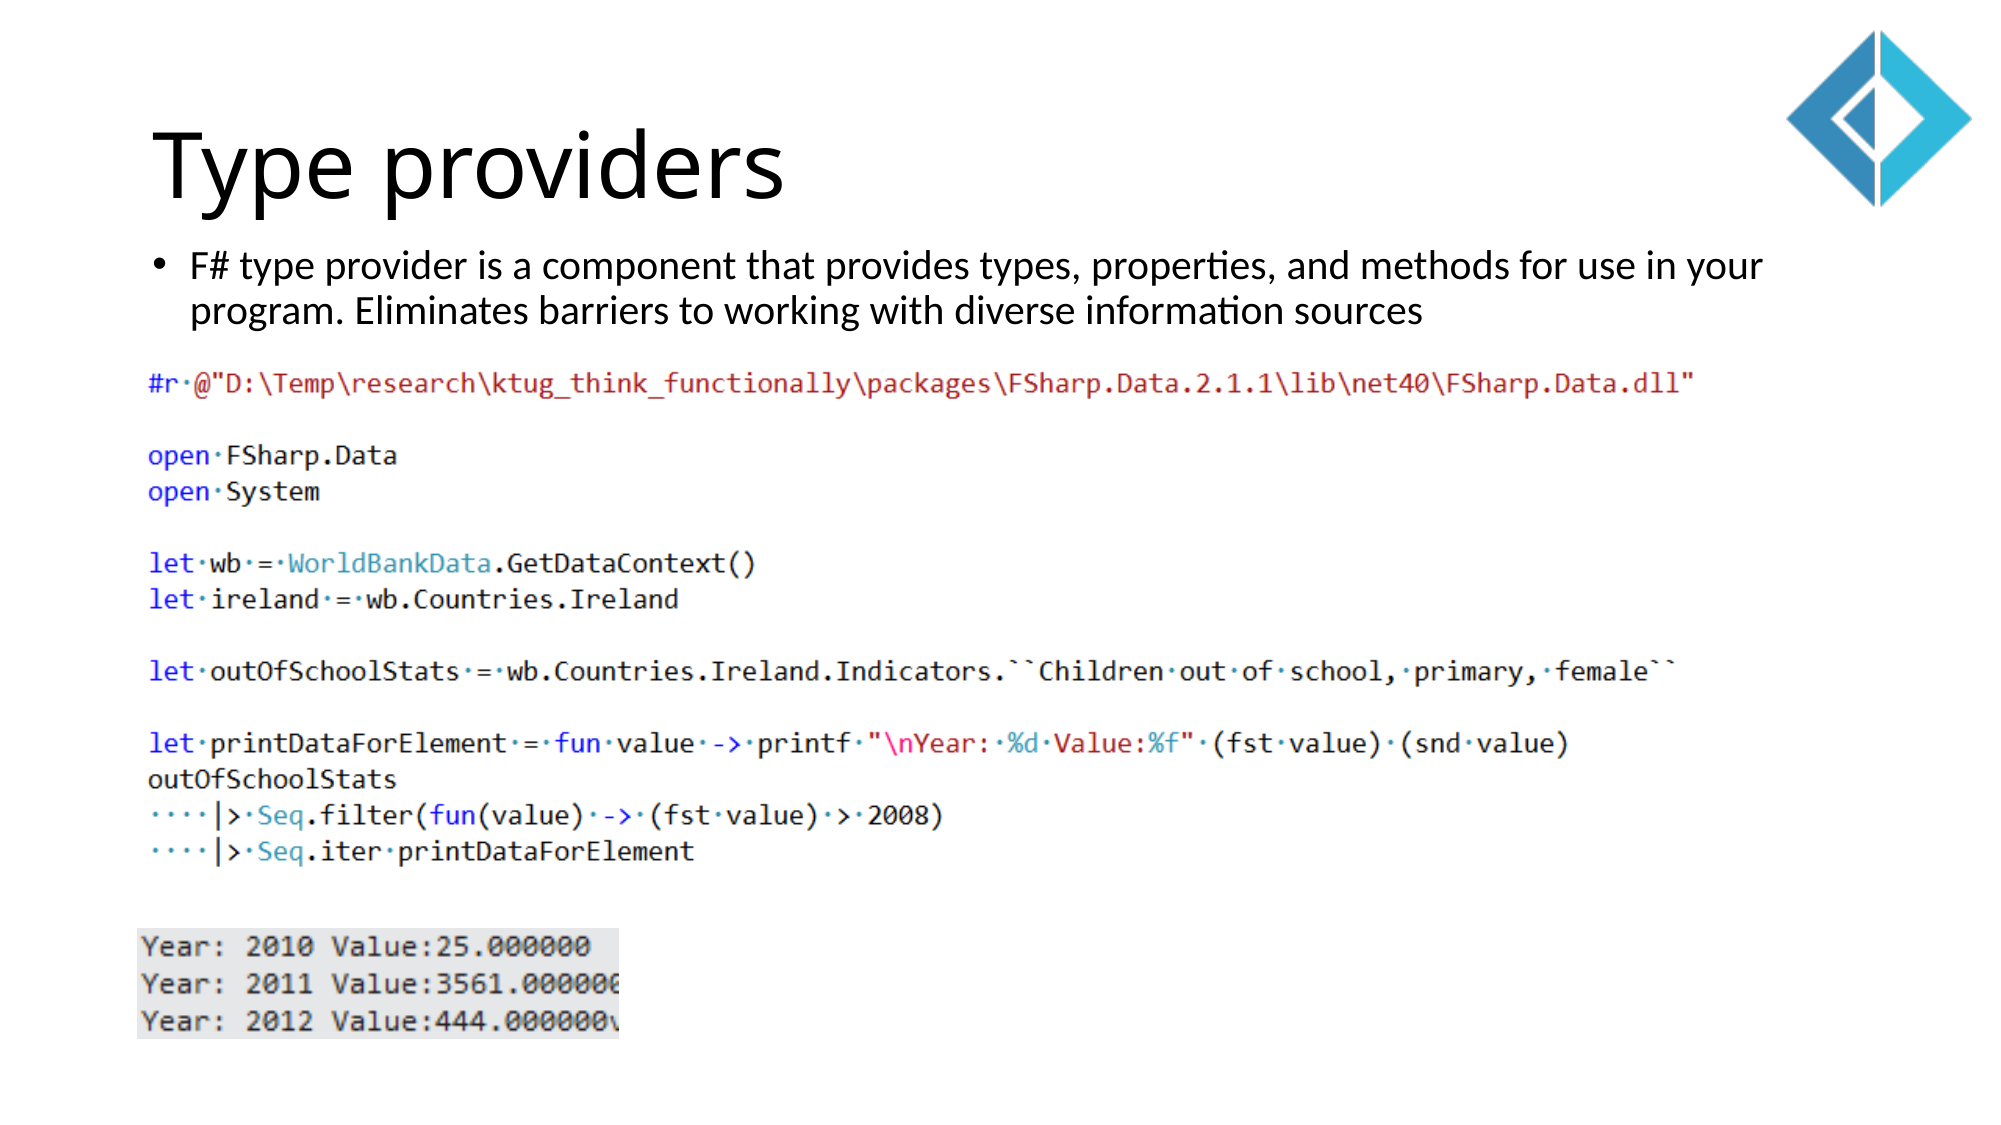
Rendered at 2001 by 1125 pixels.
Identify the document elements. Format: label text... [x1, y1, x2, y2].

title Type providers [137, 59, 1863, 235]
list F# type provider is a component that provides types, properties, and methods for use in your program. Eliminates barriers to working with diverse information sources [137, 235, 1863, 364]
picture [137, 363, 1713, 1039]
picture [1779, 20, 1980, 221]
